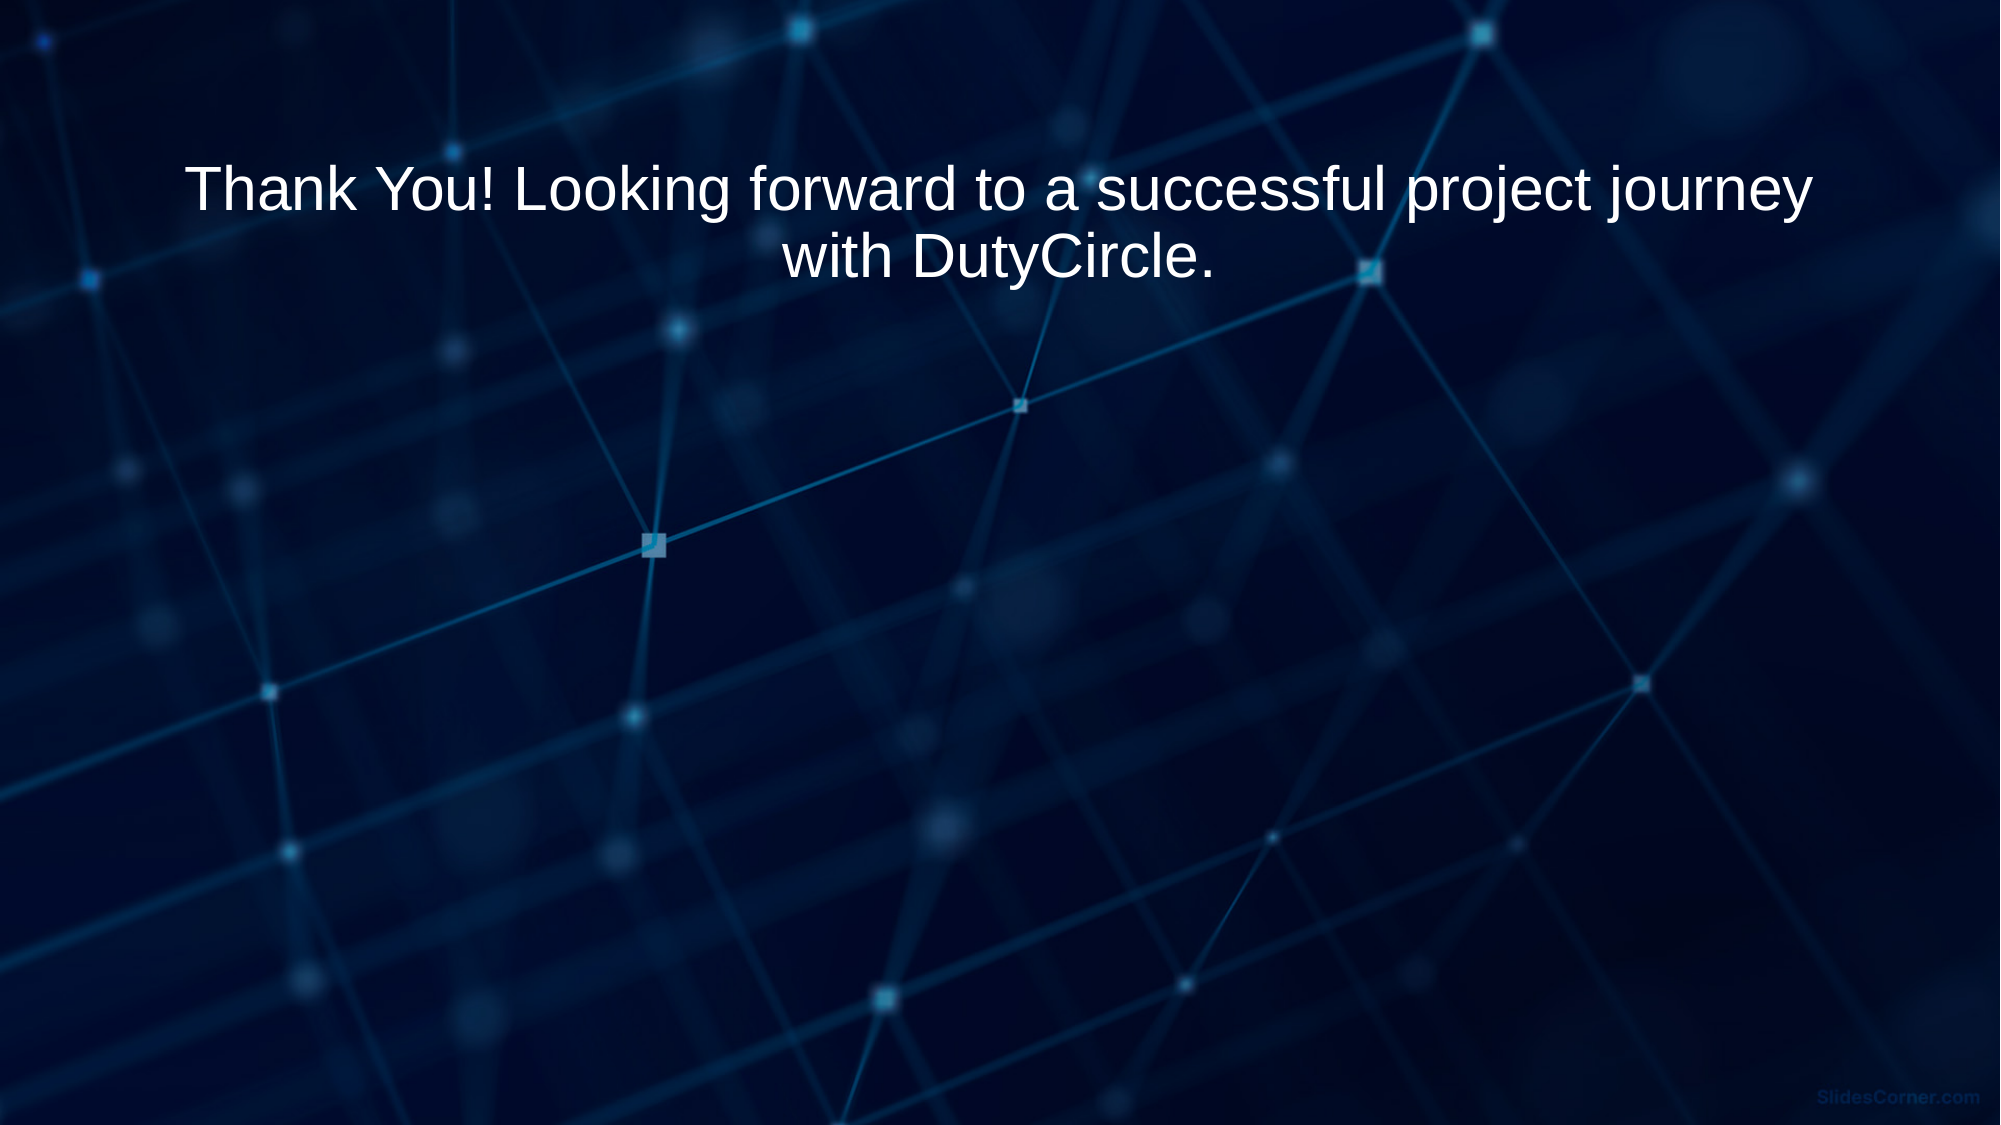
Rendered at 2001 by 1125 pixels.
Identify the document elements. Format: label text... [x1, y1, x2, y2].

title Thank You! Looking forward to a successful project journey with DutyCircle. [137, 59, 1863, 278]
picture [0, 0, 2000, 1125]
